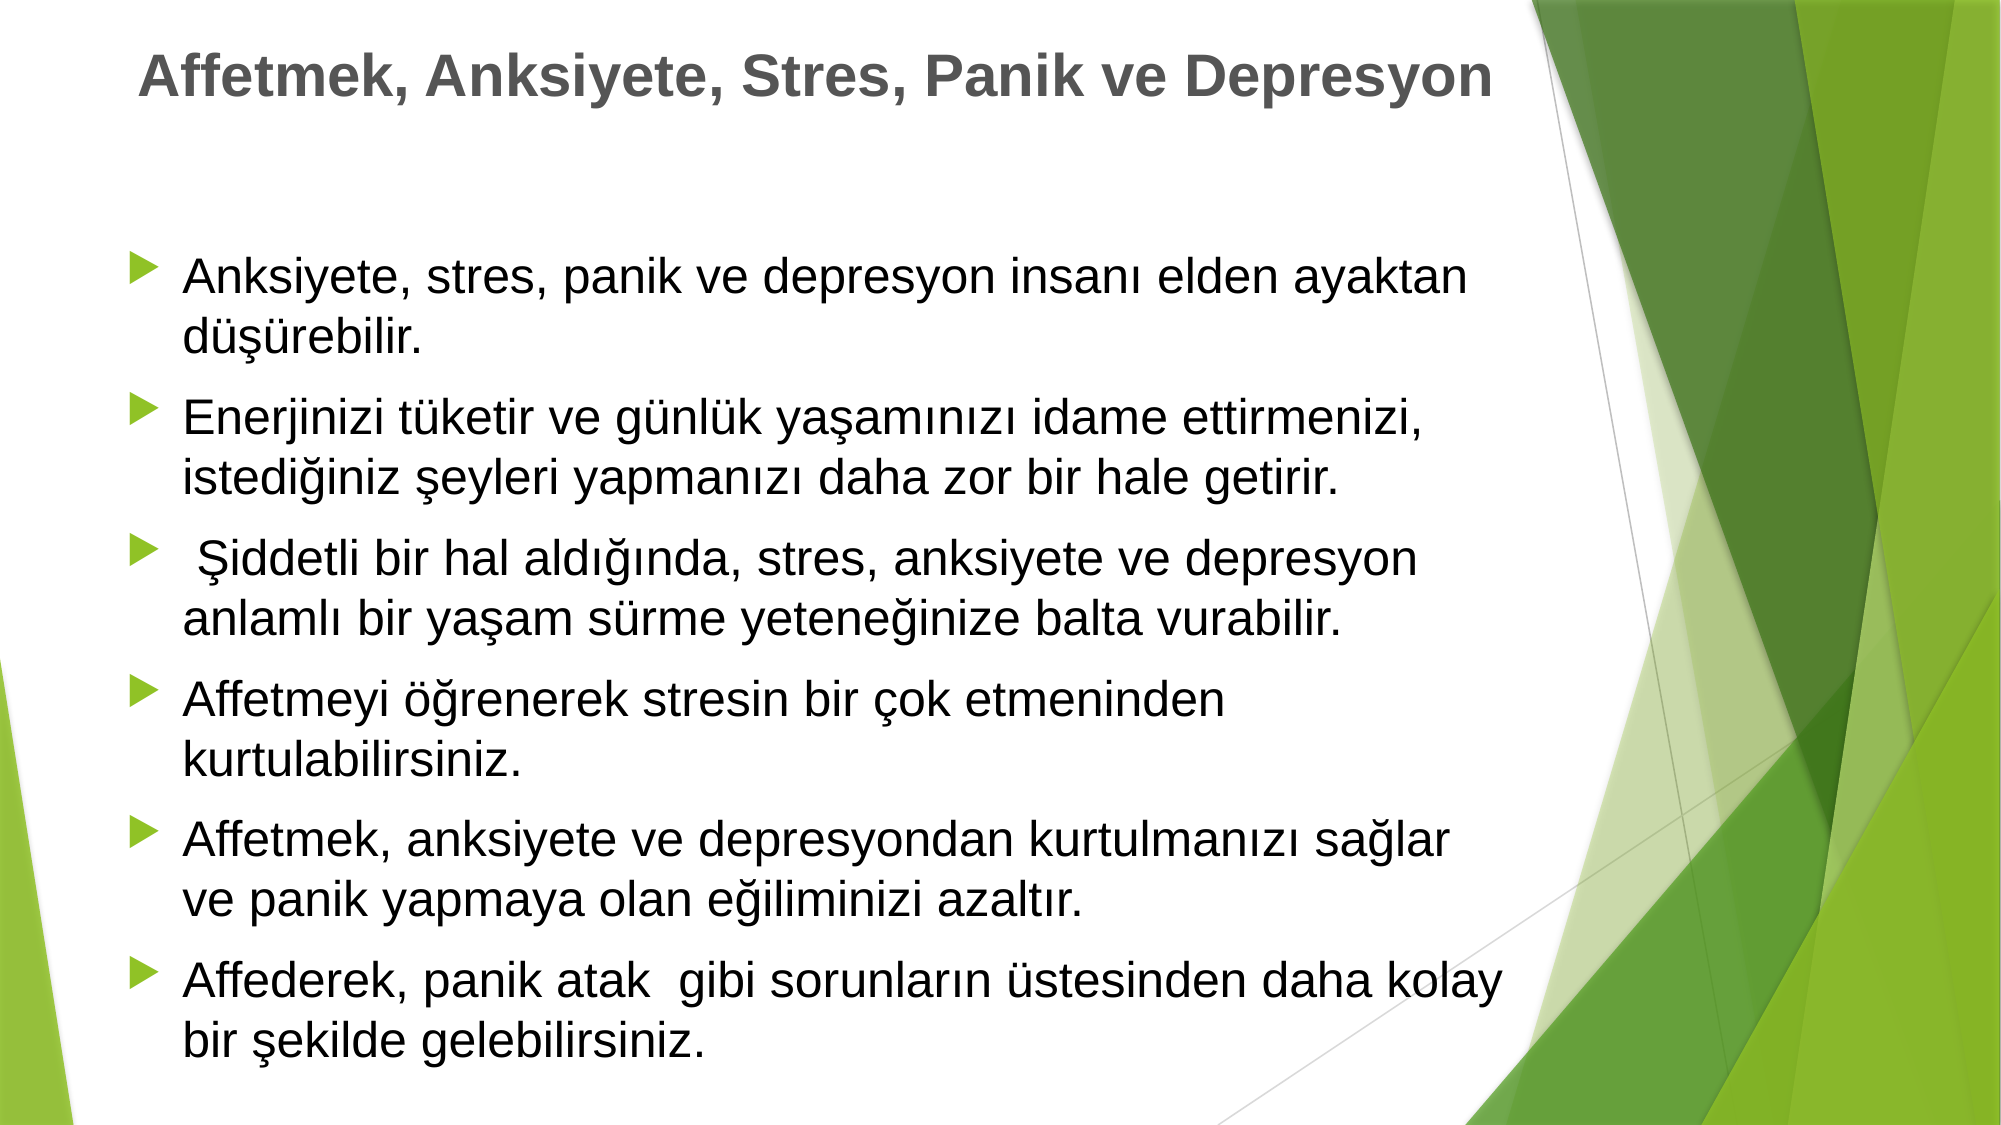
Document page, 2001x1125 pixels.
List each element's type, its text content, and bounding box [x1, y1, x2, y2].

list Anksiyete, stres, panik ve depresyon insanı elden ayaktan düşürebilir. Enerjinizi tüketir ve günlük yaşamınızı idame ettirmenizi, istediğiniz şeyleri yapmanızı daha zor bir hale getirir. Şiddetli bir hal aldığında, stres, anksiyete ve depresyon anlamlı bir yaşam sürme yeteneğinize balta vurabilir. Affetmeyi öğrenerek stresin bir çok etmeninden kurtulabilirsiniz. Affetmek, anksiyete ve depresyondan kurtulmanızı sağlar ve panik yapmaya olan eğiliminizi azaltır. Affederek, panik atak gibi sorunların üstesinden daha kolay bir şekilde gelebilirsiniz. [111, 235, 1522, 873]
title Affetmek, Anksiyete, Stres, Panik ve Depresyon [111, 28, 1522, 235]
